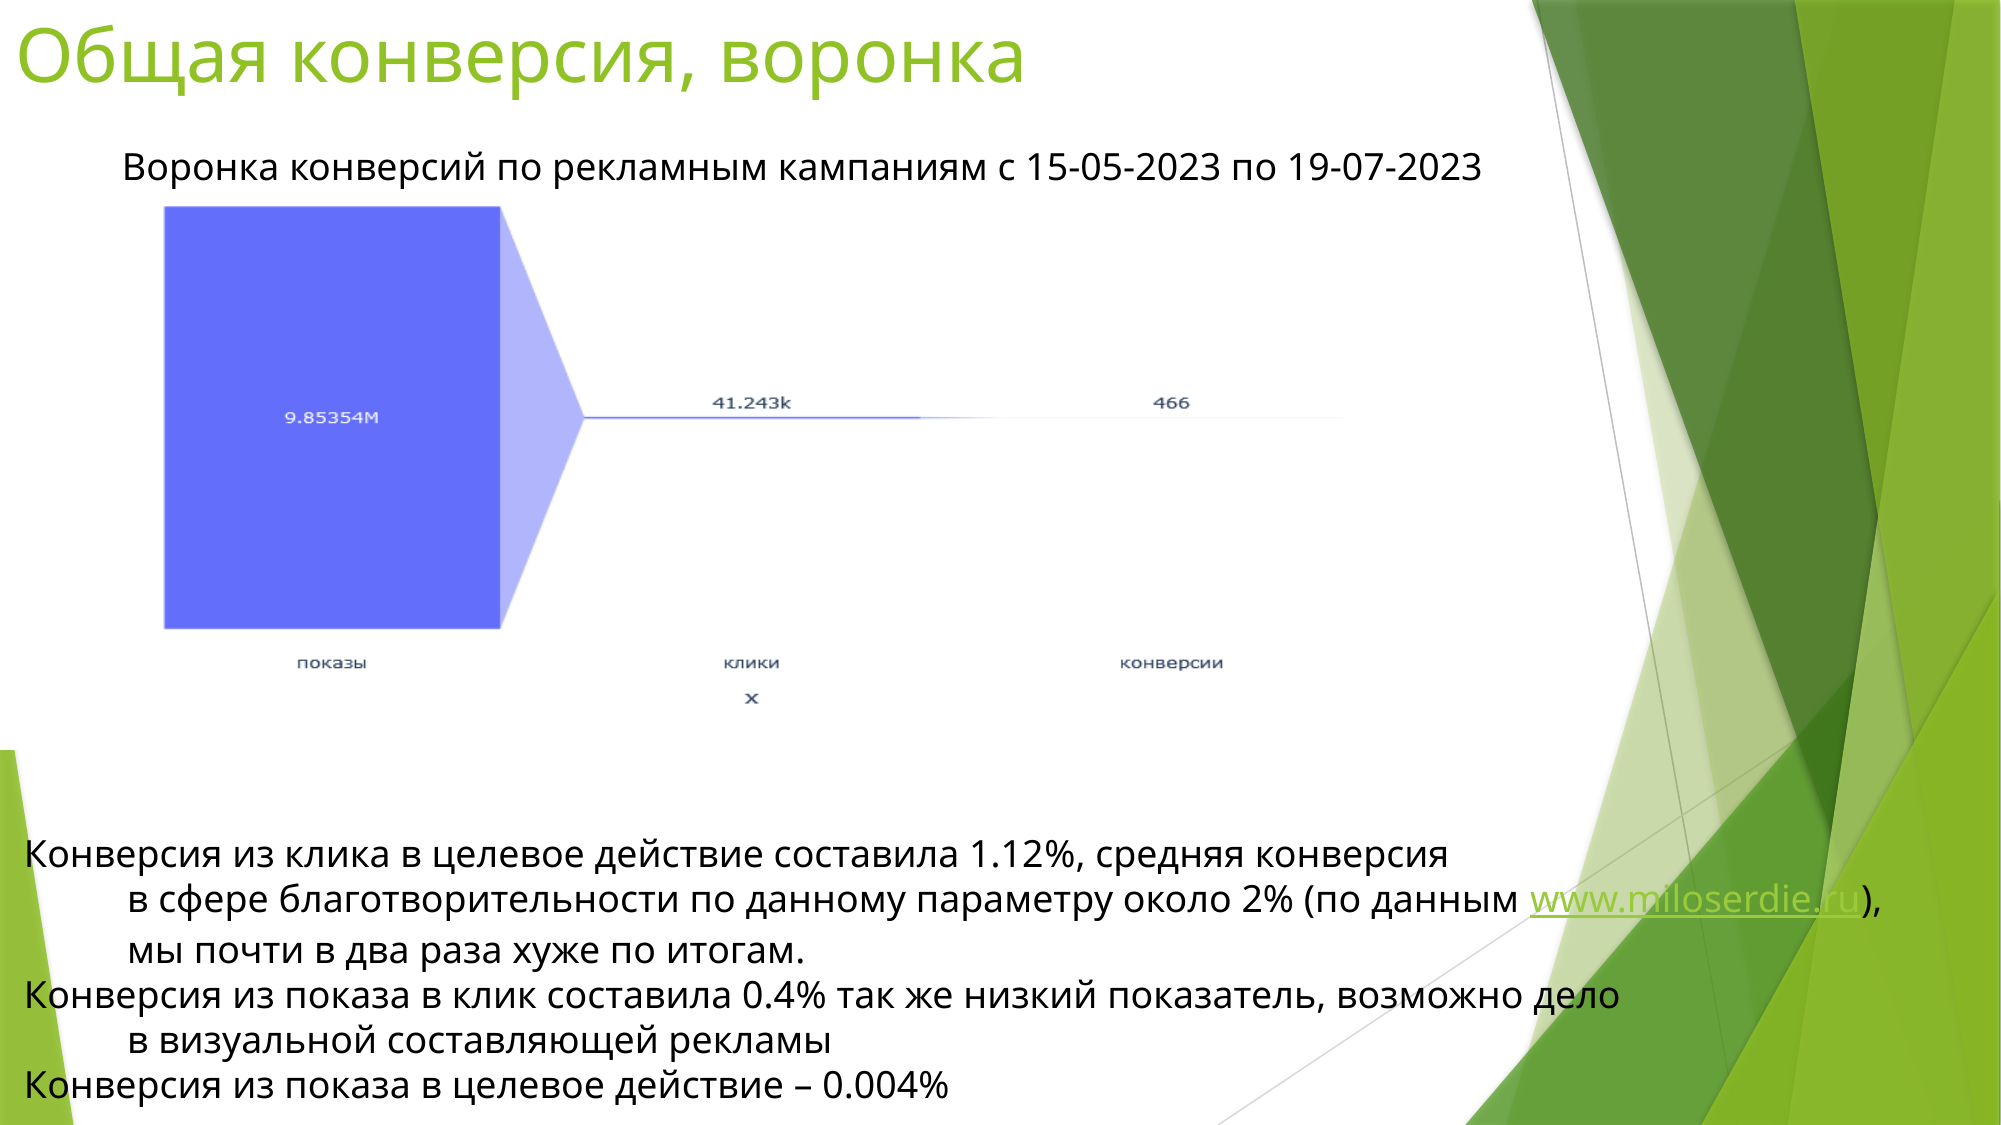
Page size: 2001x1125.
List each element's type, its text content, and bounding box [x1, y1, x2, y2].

text_box Конверсия из клика в целевое действие составила 1.12%, средняя конверсия в сфере благотворительности по данному параметру около 2% (по данным www.miloserdie.ru), мы почти в два раза хуже по итогам. Конверсия из показа в клик составила 0.4% так же низкий показатель, возможно дело в визуальной составляющей рекламы Конверсия из показа в целевое действие – 0.004% [0, 822, 1907, 1125]
text_box [0, 7, 31, 68]
title Общая конверсия, воронка [0, 0, 1401, 109]
picture [0, 109, 1504, 751]
